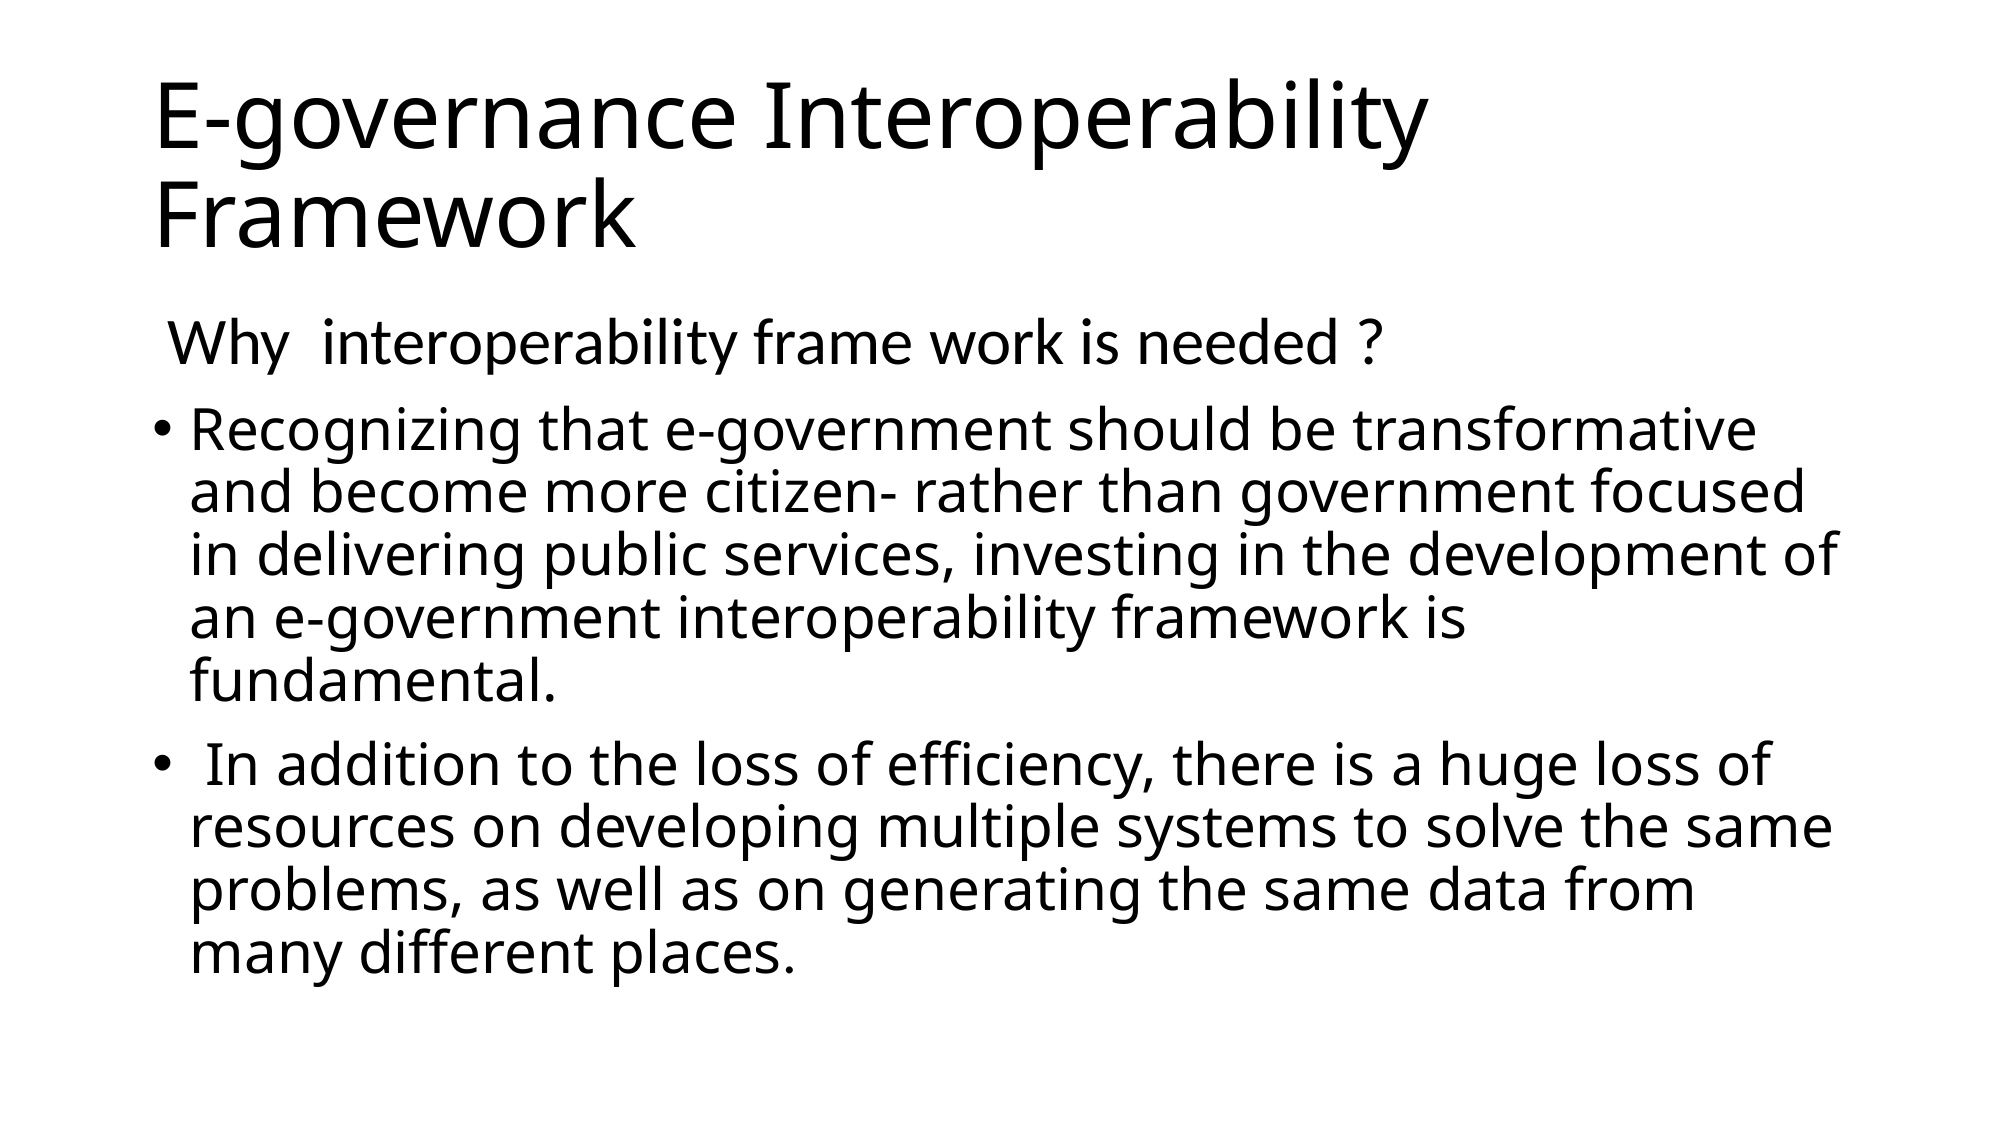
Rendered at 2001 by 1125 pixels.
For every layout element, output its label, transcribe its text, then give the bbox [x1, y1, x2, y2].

list Why interoperability frame work is needed ? Recognizing that e-government should be transformative and become more citizen- rather than government focused in delivering public services, investing in the development of an e-government interoperability framework is fundamental. In addition to the loss of efficiency, there is a huge loss of resources on developing multiple systems to solve the same problems, as well as on generating the same data from many different places. [137, 299, 1863, 1014]
title E-governance Interoperability Framework [137, 59, 1863, 278]
